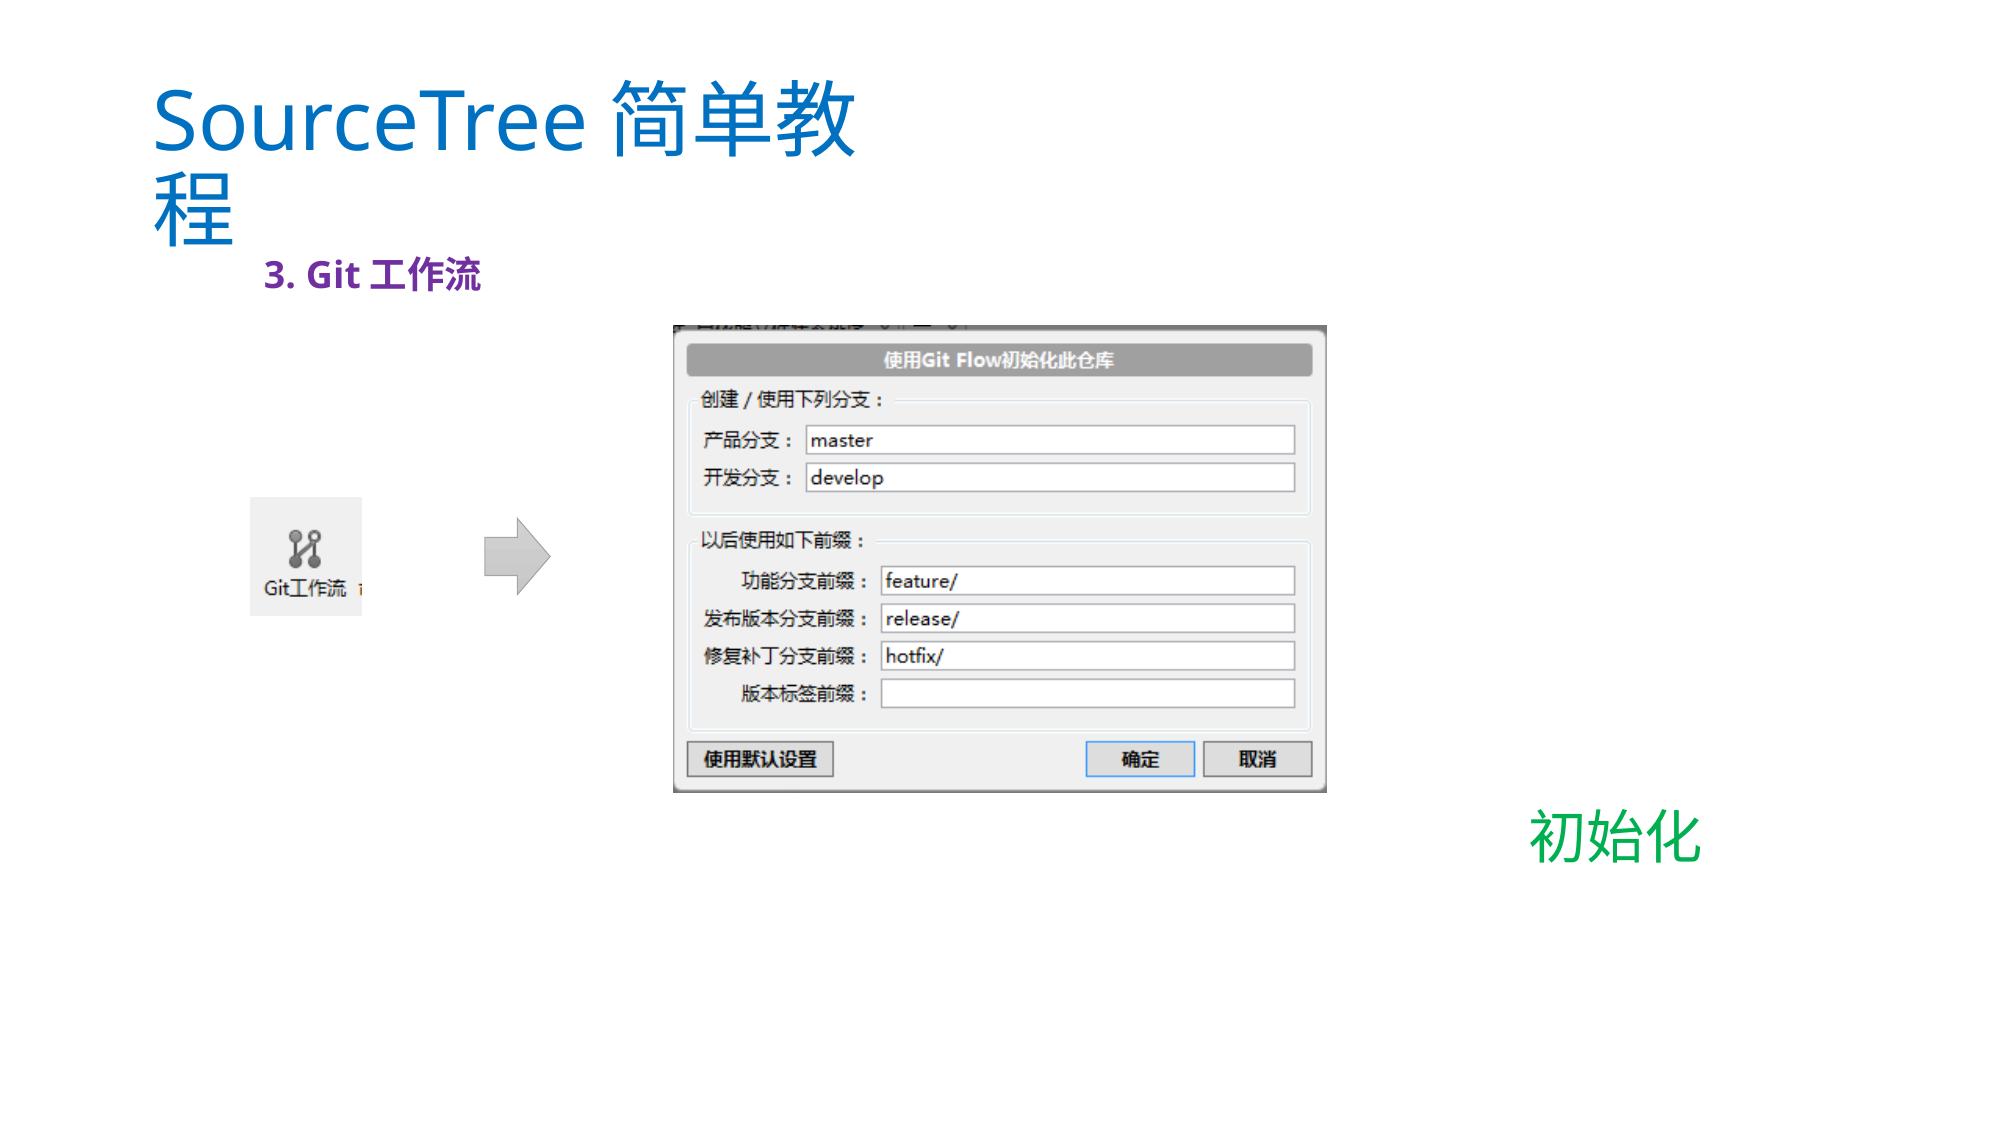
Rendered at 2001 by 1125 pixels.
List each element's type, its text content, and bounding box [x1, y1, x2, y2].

text_box 初始化 [1513, 792, 1719, 878]
text_box [484, 517, 551, 596]
picture [250, 497, 362, 616]
title SourceTree简单教程 [137, 67, 946, 271]
picture [673, 325, 1327, 793]
text_box 3. Git工作流 [249, 243, 498, 304]
